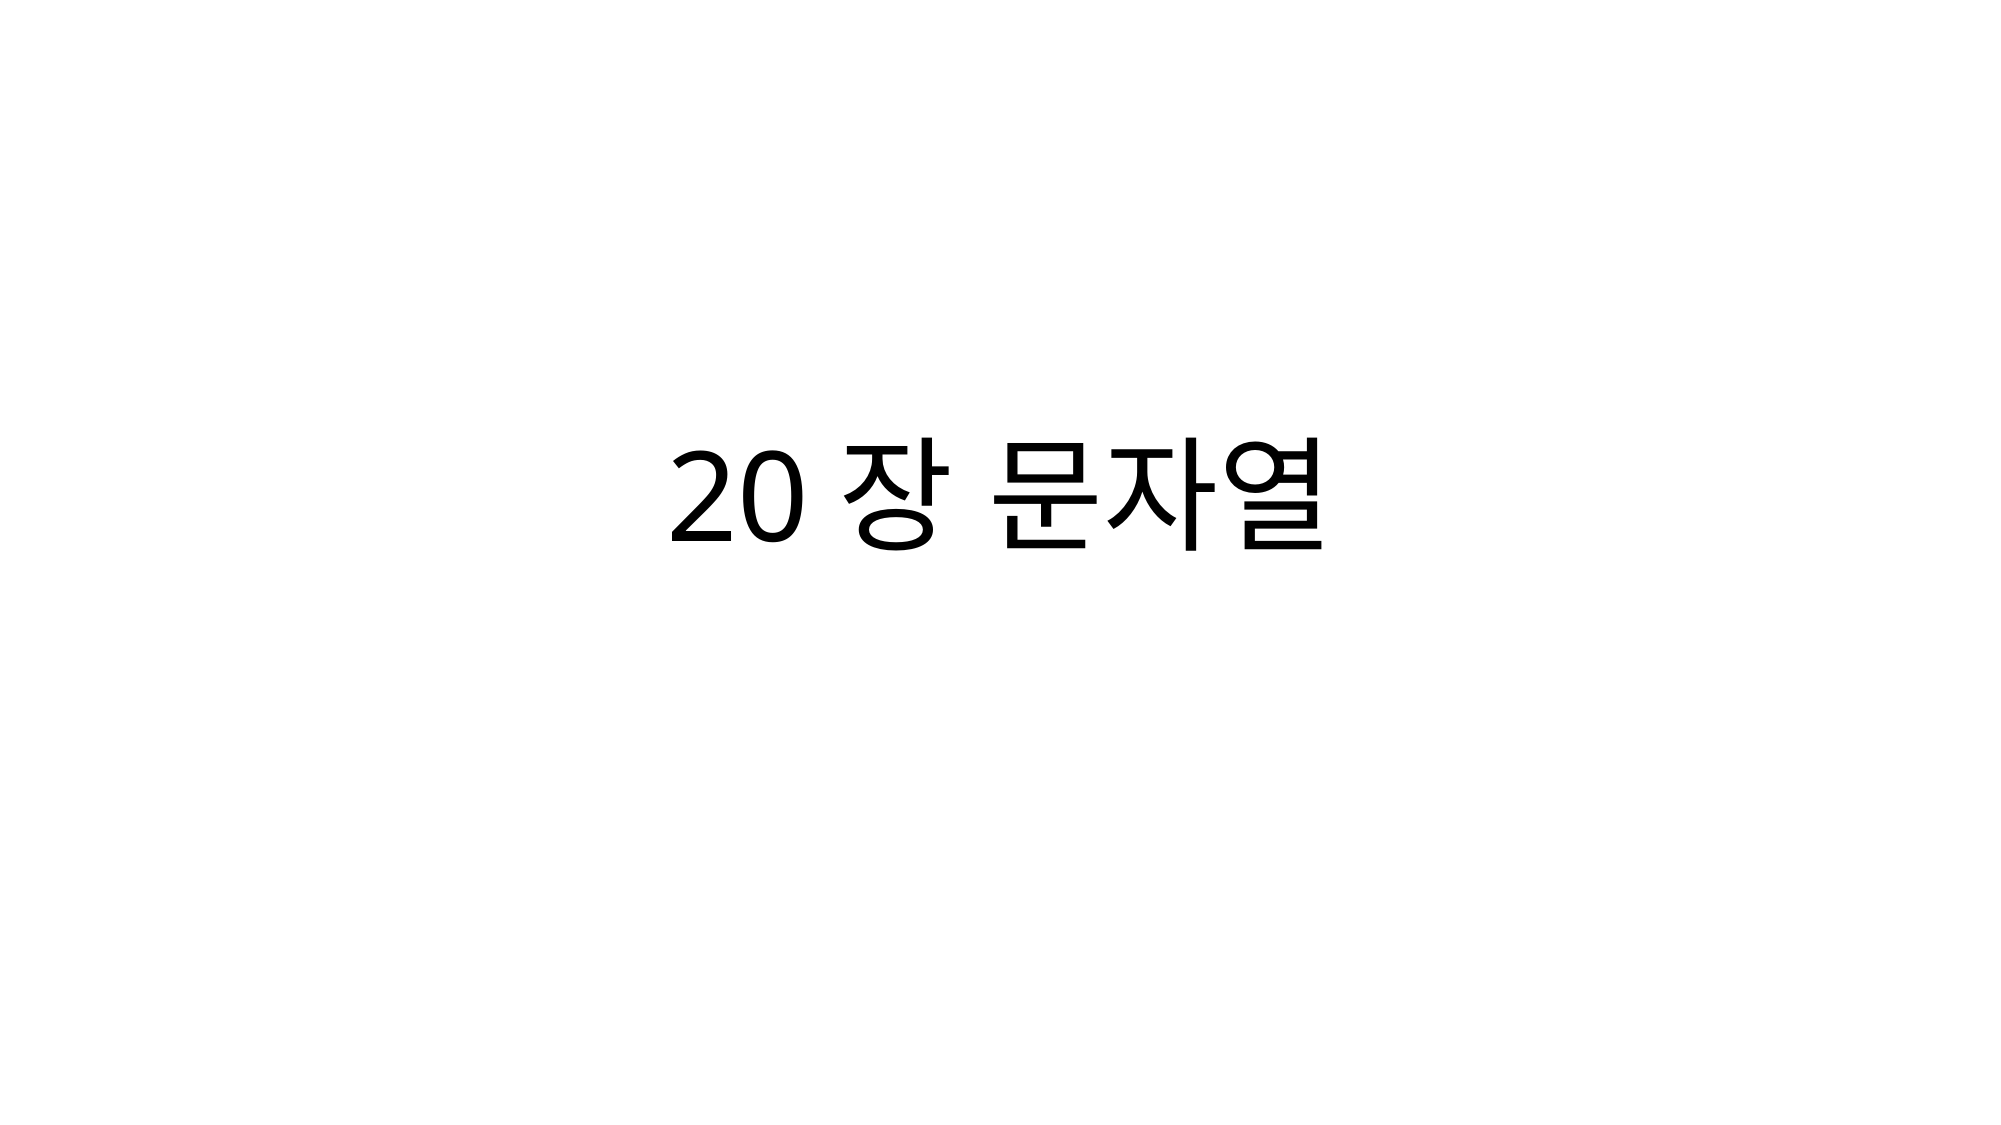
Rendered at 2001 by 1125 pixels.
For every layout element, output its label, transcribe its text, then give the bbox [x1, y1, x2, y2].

title 20장 문자열 [249, 184, 1750, 576]
